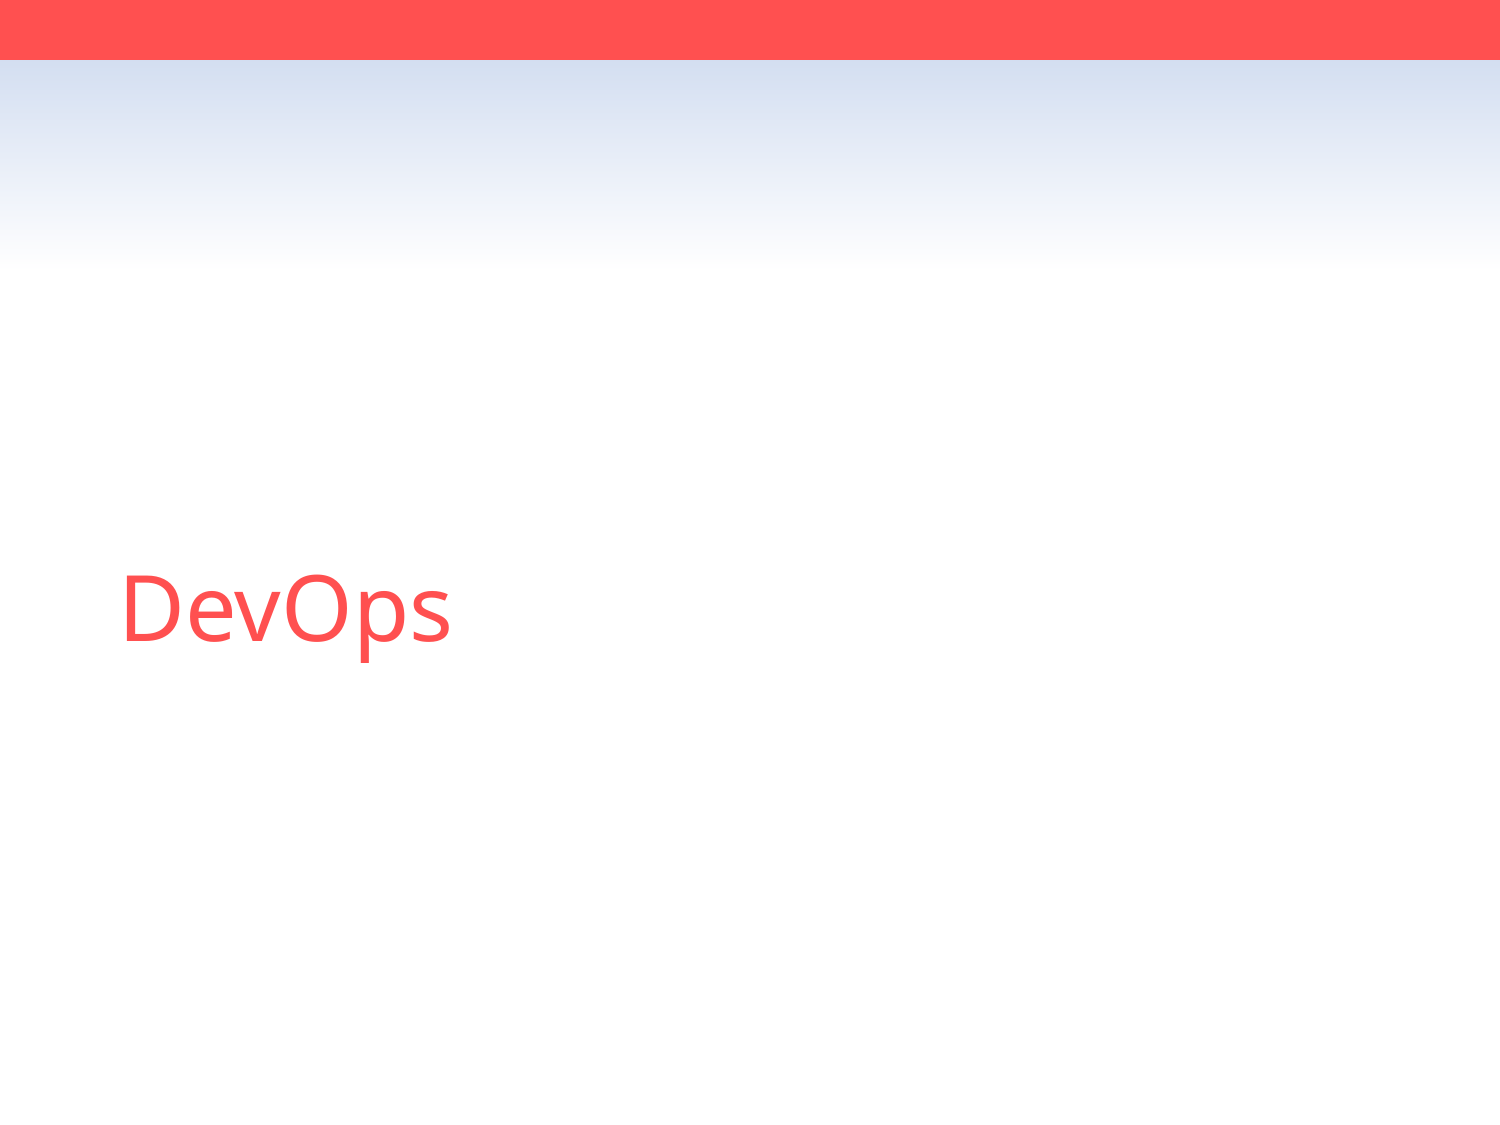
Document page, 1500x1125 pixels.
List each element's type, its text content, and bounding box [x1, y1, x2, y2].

title DevOps [103, 503, 1397, 721]
